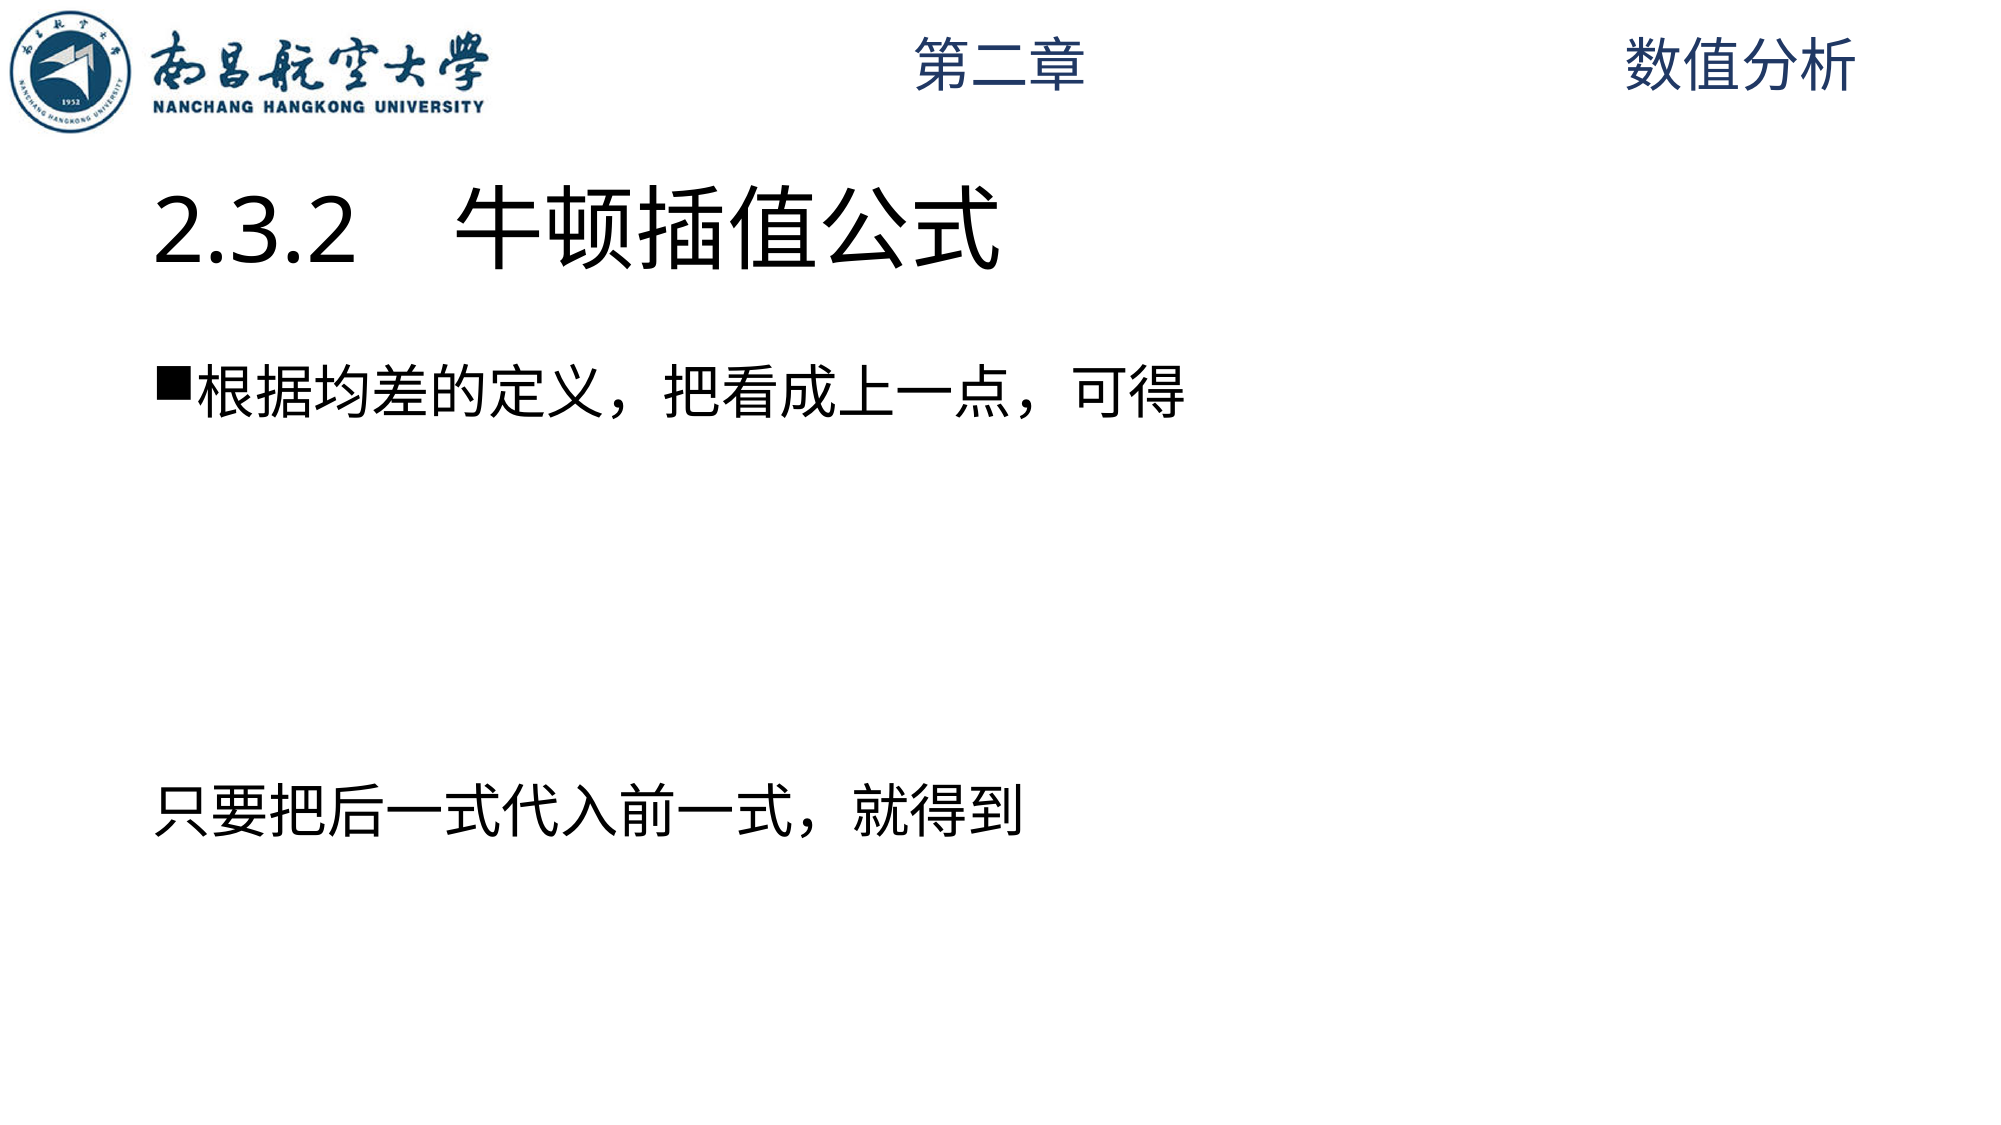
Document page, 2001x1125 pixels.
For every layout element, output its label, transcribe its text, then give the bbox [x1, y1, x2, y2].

title 2.3.2 牛顿插值公式 [137, 123, 1863, 342]
picture [7, 6, 493, 138]
